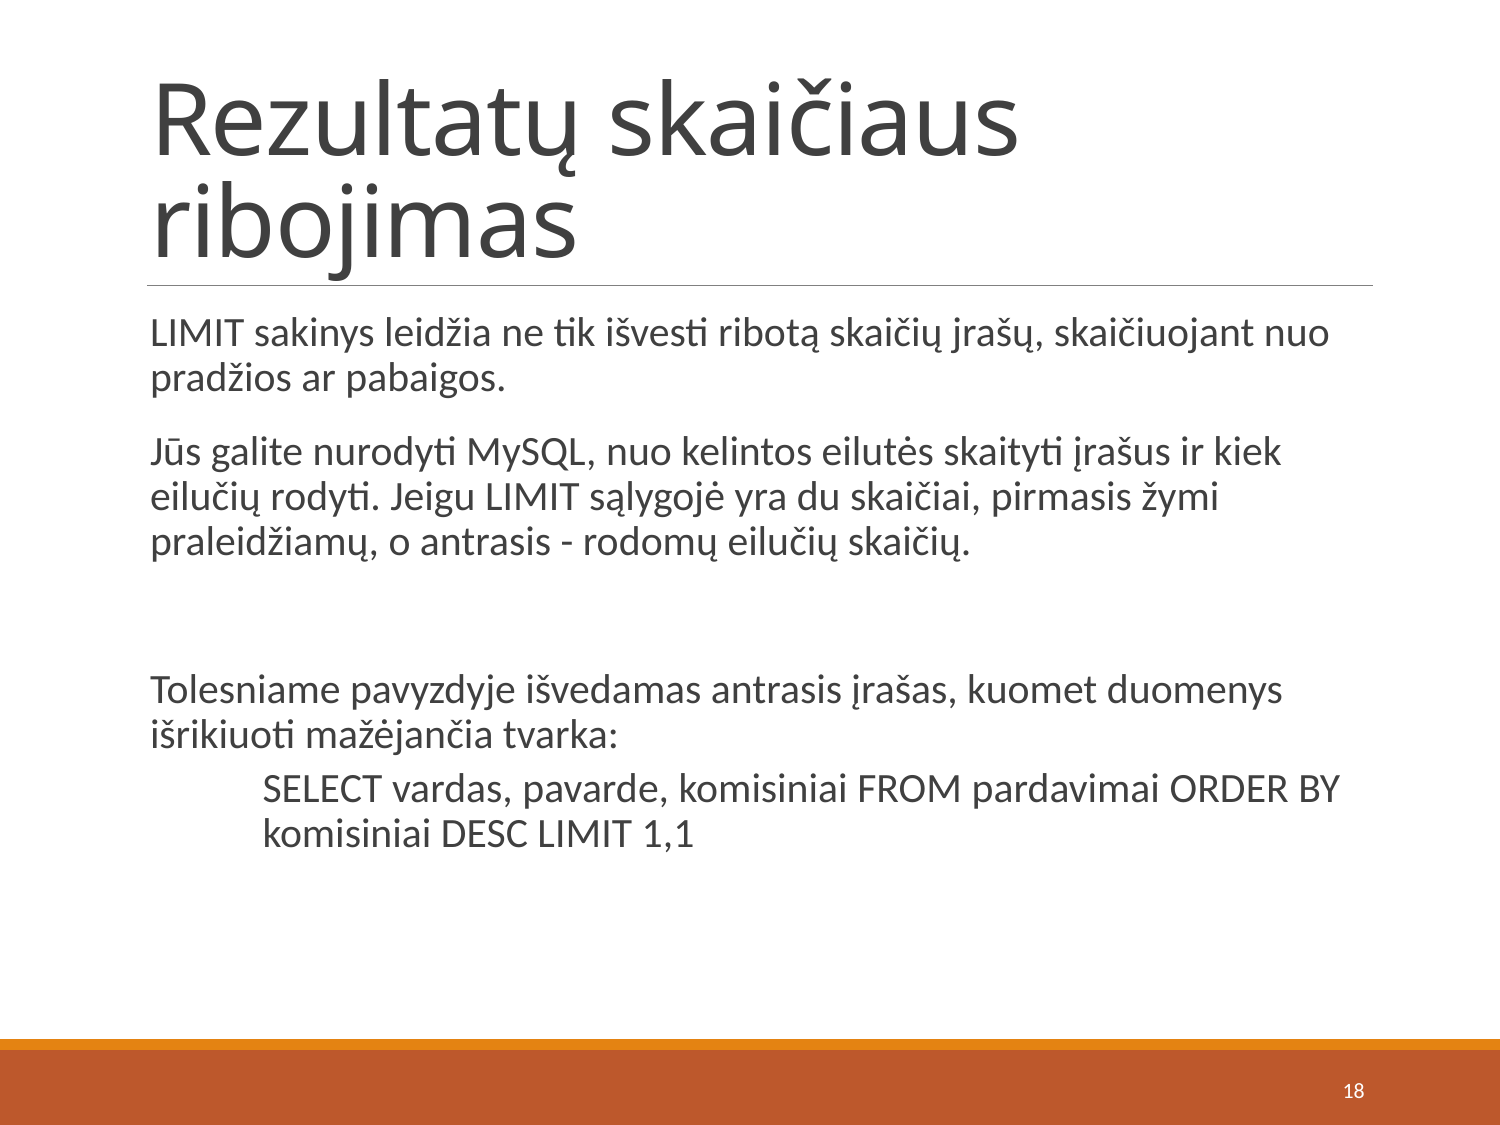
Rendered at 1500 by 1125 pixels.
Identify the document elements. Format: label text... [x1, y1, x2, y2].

slide_number 18 [1218, 1059, 1380, 1120]
list LIMIT sakinys leidžia ne tik išvesti ribotą skaičių jrašų, skaičiuojant nuo pradžios ar pabaigos. Jūs galite nurodyti MySQL, nuo kelintos eilutės skaityti įrašus ir kiek eilučių rodyti. Jeigu LIMIT sąlygojė yra du skaičiai, pirmasis žymi praleidžiamų, o antrasis - rodomų eilučių skaičių. Tolesniame pavyzdyje išvedamas antrasis įrašas, kuomet duomenys išrikiuoti mažėjančia tvarka: SELECT vardas, pavarde, komisiniai FROM pardavimai ORDER BY komisiniai DESC LIMIT 1,1 [135, 302, 1373, 963]
title Rezultatų skaičiaus ribojimas [135, 47, 1373, 285]
